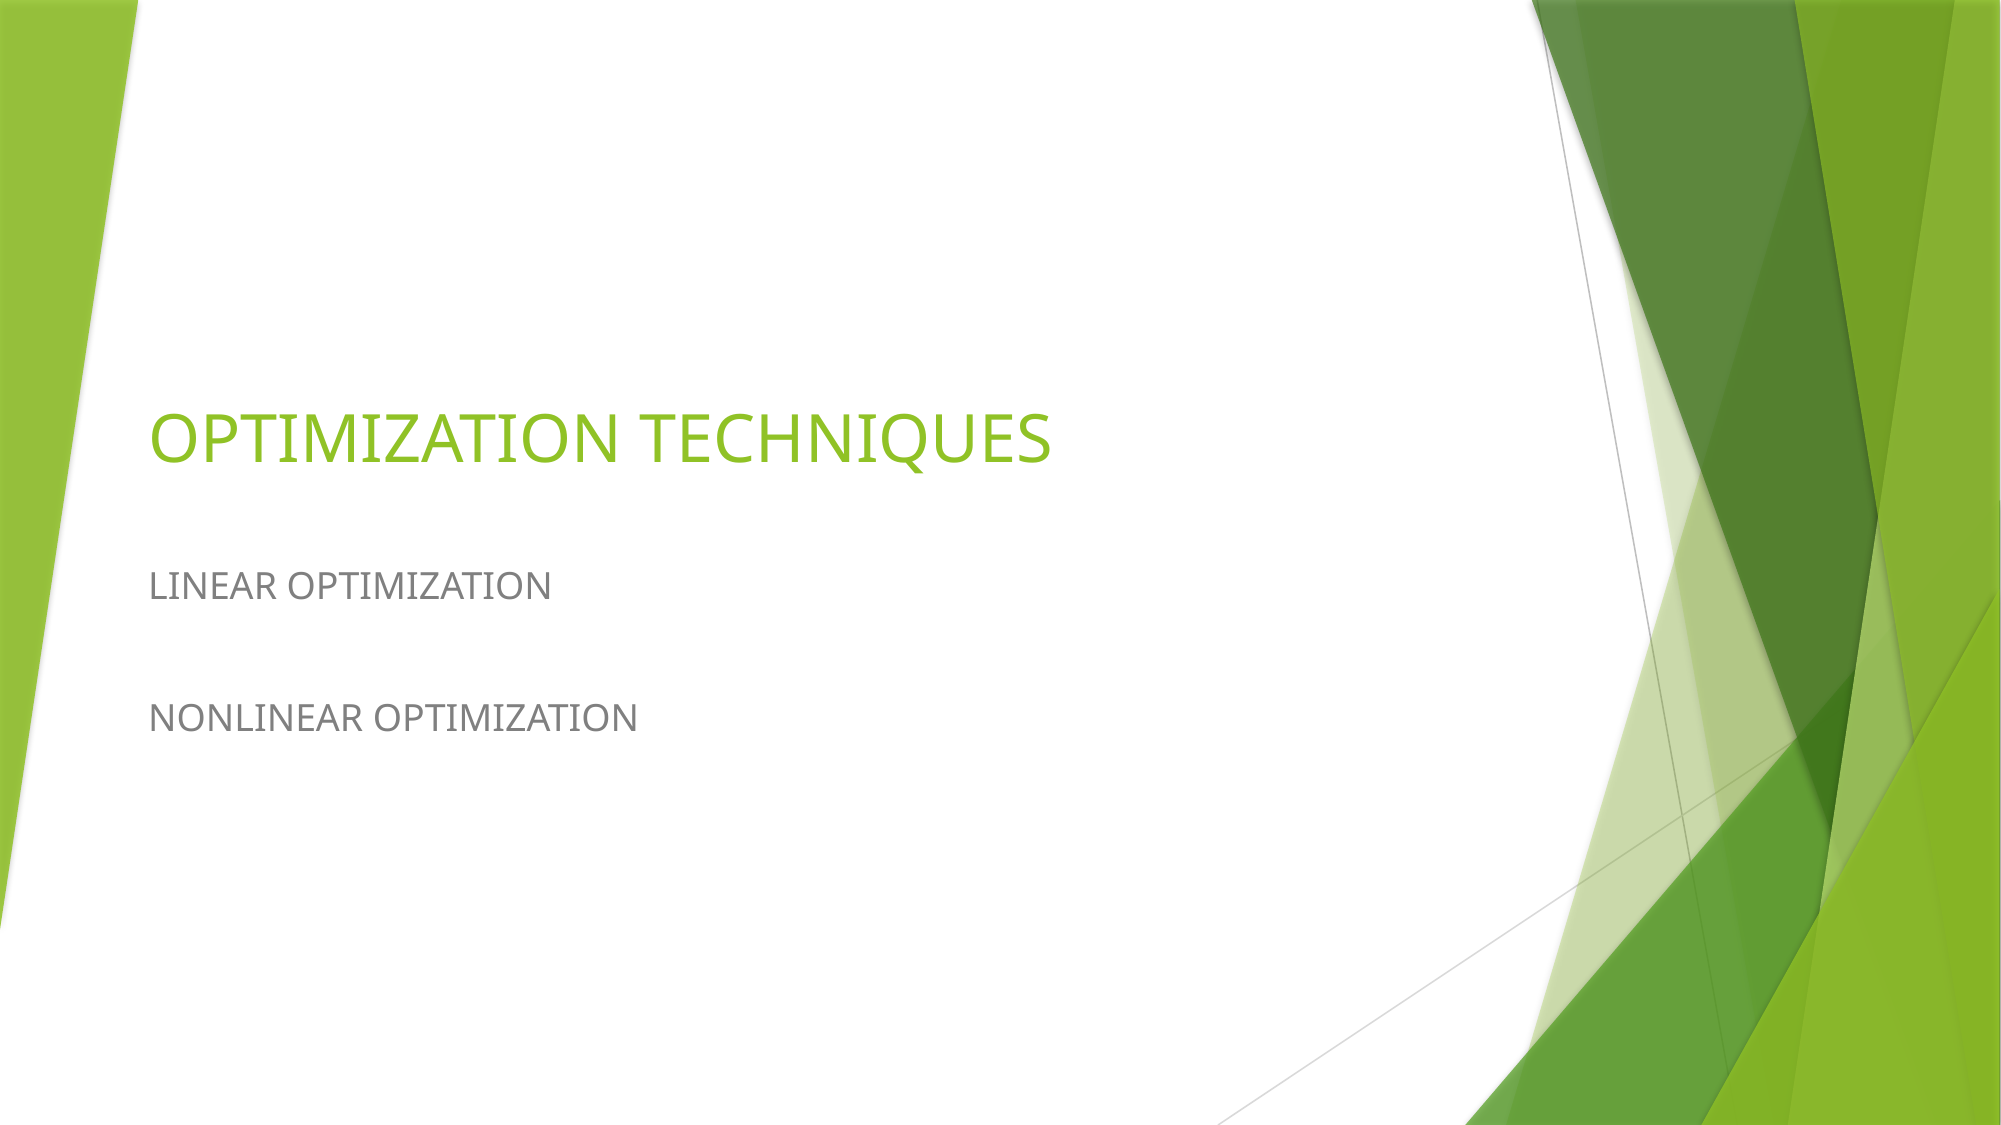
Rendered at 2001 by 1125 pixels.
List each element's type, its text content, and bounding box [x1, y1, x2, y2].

subtitle LINEAR OPTIMIZATION NONLINEAR OPTIMIZATION [133, 554, 1522, 992]
title OPTIMIZATION TECHNIQUES [133, 178, 1522, 484]
